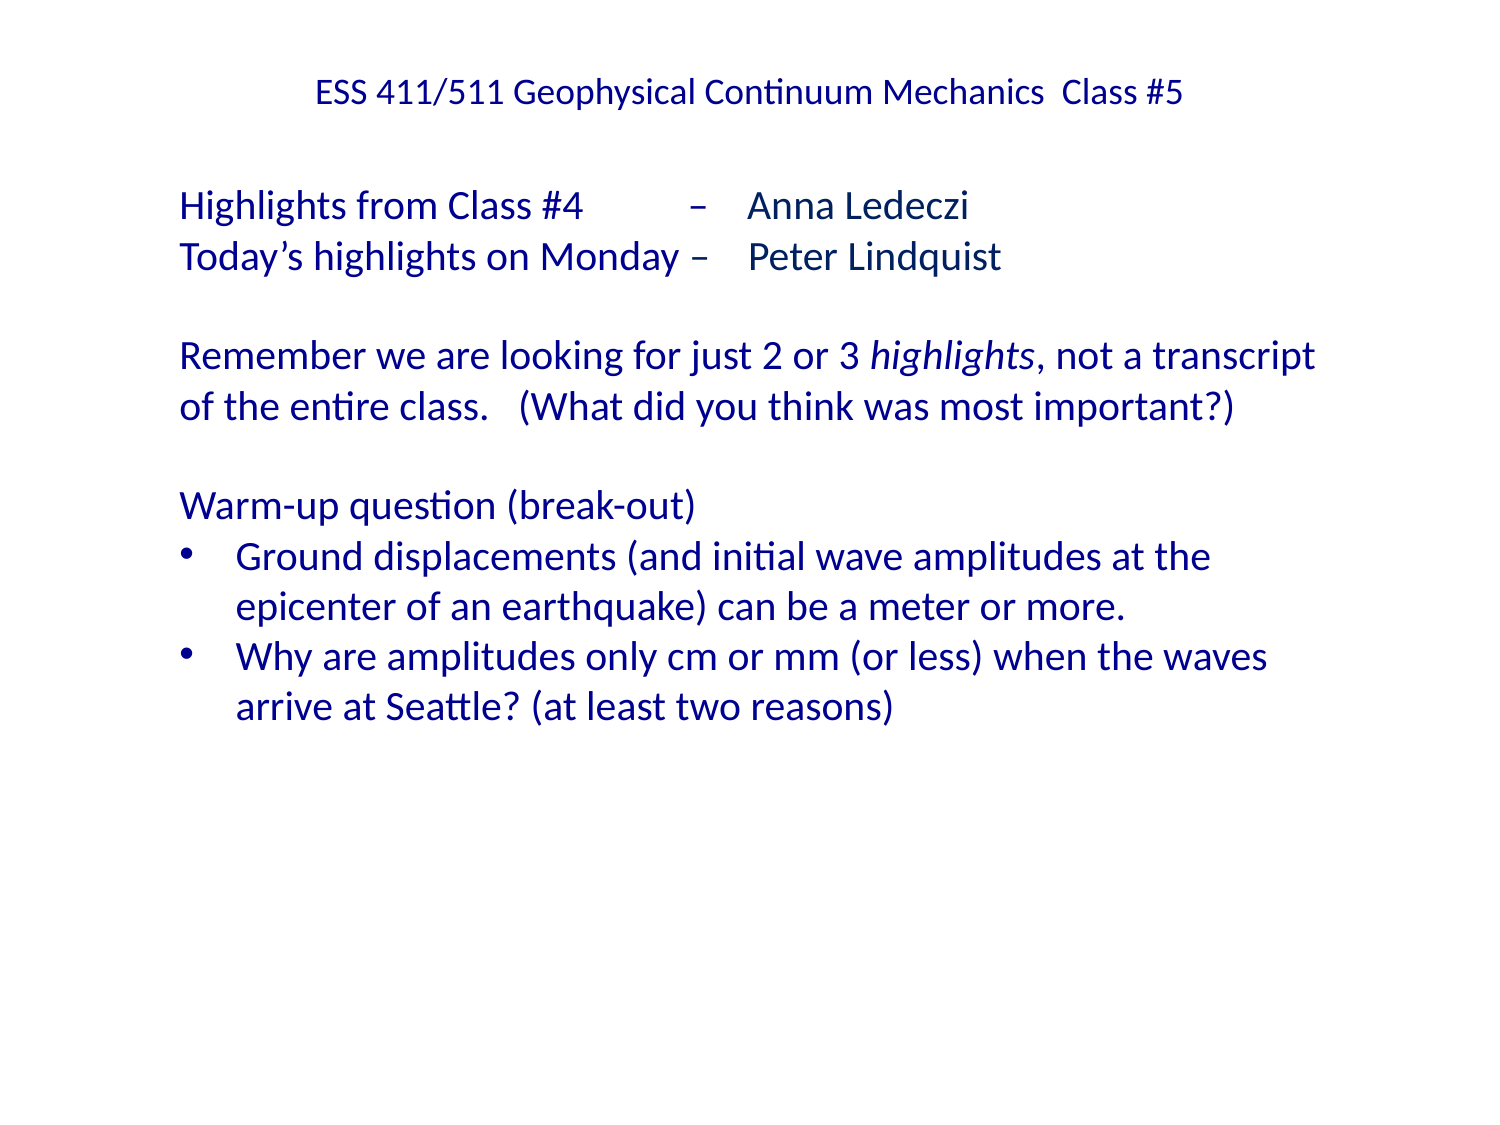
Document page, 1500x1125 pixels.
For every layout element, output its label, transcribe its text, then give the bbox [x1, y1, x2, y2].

text_box Highlights from Class #4 – Anna Ledeczi Today’s highlights on Monday – Peter Lindquist Remember we are looking for just 2 or 3 highlights, not a transcript of the entire class. (What did you think was most important?) Warm-up question (break-out) Ground displacements (and initial wave amplitudes at the epicenter of an earthquake) can be a meter or more. Why are amplitudes only cm or mm (or less) when the waves arrive at Seattle? (at least two reasons) [164, 170, 1354, 736]
title ESS 411/511 Geophysical Continuum Mechanics Class #5 [75, 45, 1425, 134]
